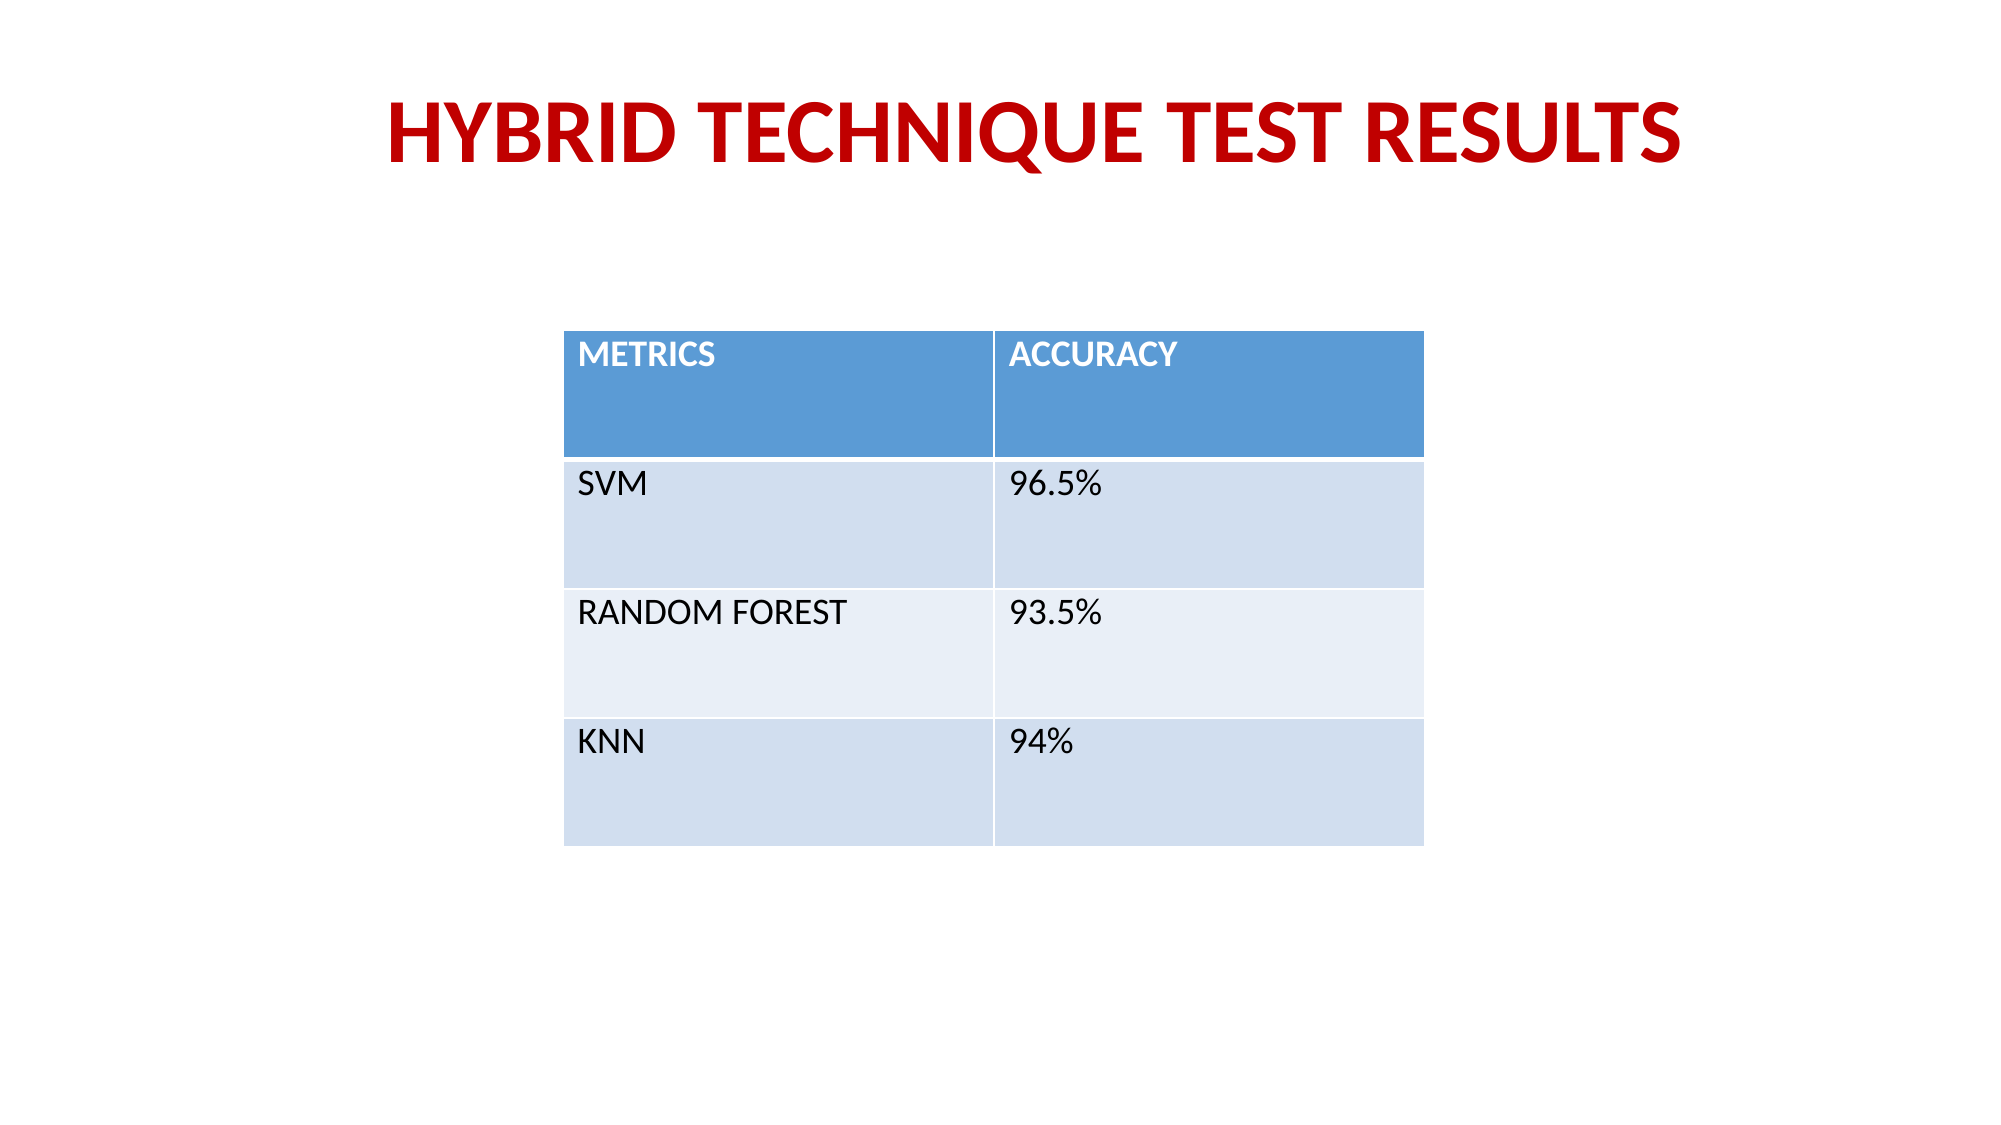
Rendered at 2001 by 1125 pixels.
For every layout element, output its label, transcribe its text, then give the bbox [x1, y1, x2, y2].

table_cell 96.5% [995, 462, 1424, 588]
table_cell KNN [564, 719, 993, 846]
table_header ACCURACY [995, 331, 1424, 457]
text_box HYBRID TECHNIQUE TEST RESULTS [174, 62, 1896, 188]
table_cell 94% [995, 719, 1424, 846]
table_cell RANDOM FOREST [564, 590, 993, 717]
table_cell 93.5% [995, 590, 1424, 717]
table_cell SVM [564, 462, 993, 588]
table_header METRICS [564, 331, 993, 457]
